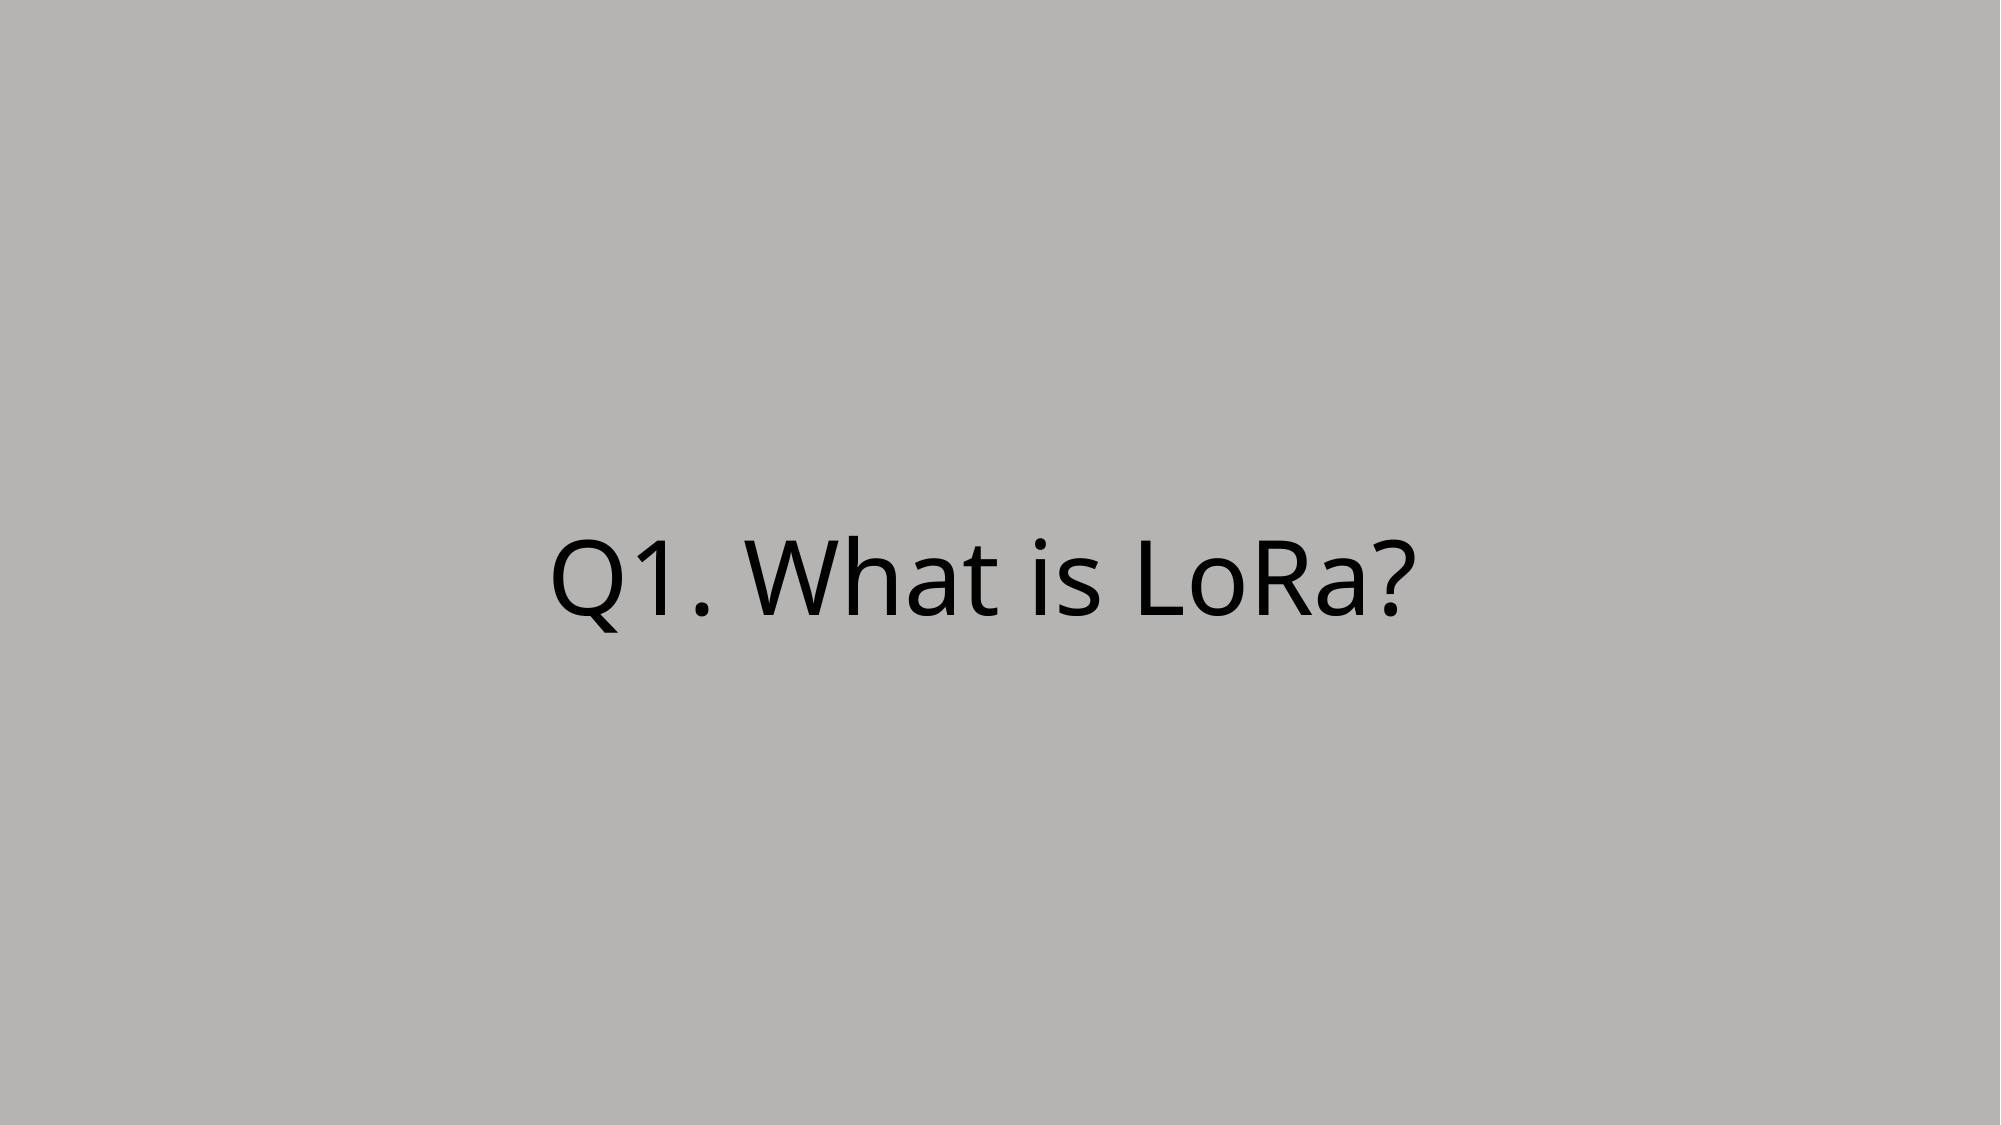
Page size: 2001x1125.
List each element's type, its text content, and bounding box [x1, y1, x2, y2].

text_box [0, 0, 2000, 1125]
text_box Q1. What is LoRa? [87, 504, 1879, 644]
